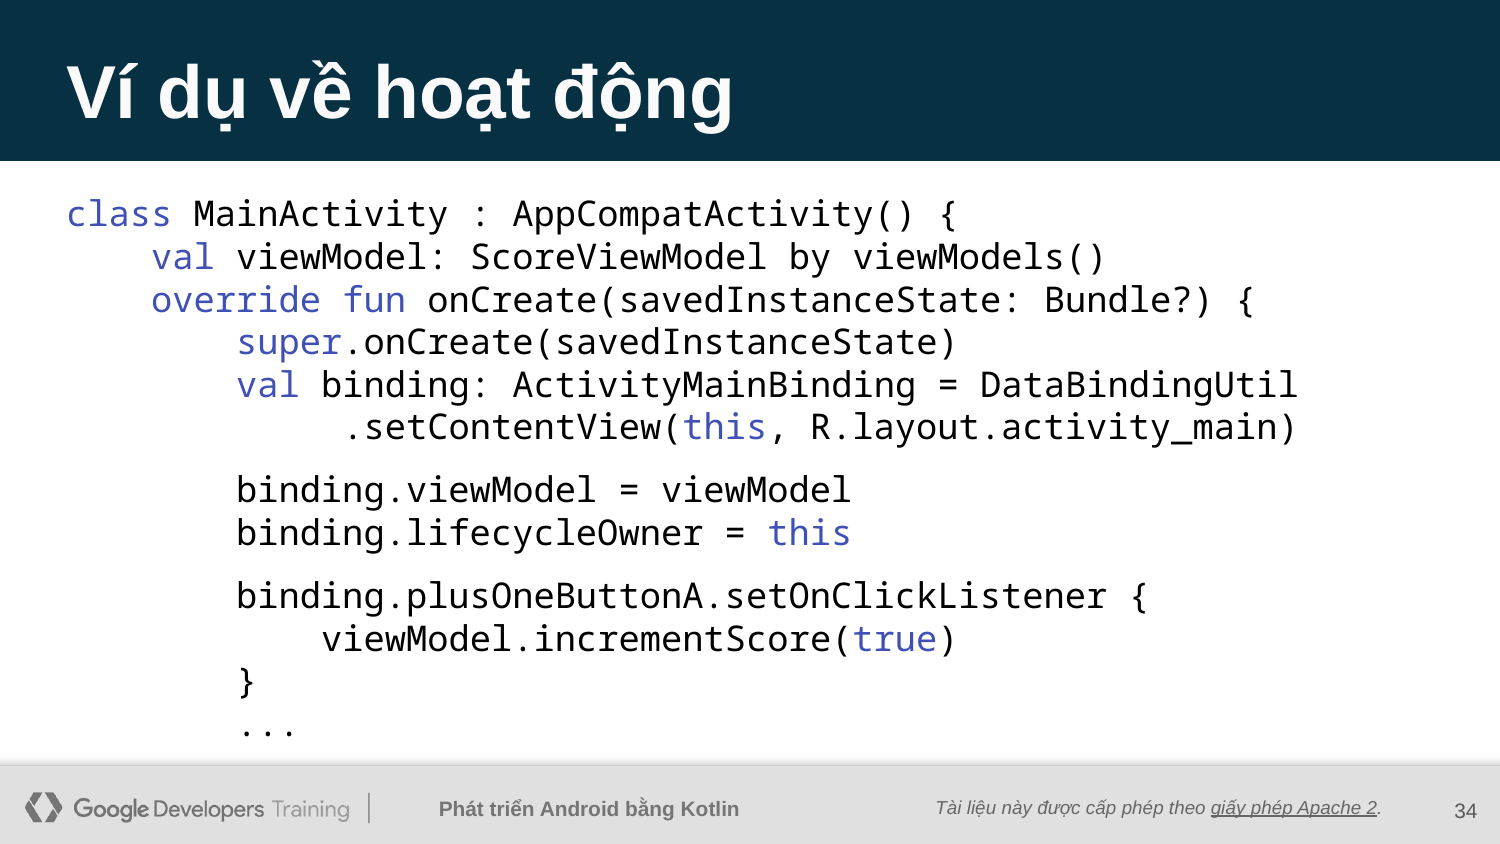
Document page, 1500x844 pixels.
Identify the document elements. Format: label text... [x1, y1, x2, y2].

text_box class MainActivity : AppCompatActivity() { val viewModel: ScoreViewModel by viewModels() override fun onCreate(savedInstanceState: Bundle?) { super.onCreate(savedInstanceState) val binding: ActivityMainBinding = DataBindingUtil .setContentView(this, R.layout.activity_main) binding.viewModel = viewModel binding.lifecycleOwner = this binding.plusOneButtonA.setOnClickListener { viewModel.incrementScore(true) } ... [51, 176, 1449, 701]
slide_number ‹#› [1402, 777, 1493, 842]
title Ví dụ về hoạt động [51, 28, 1449, 122]
picture [0, 161, 1500, 844]
